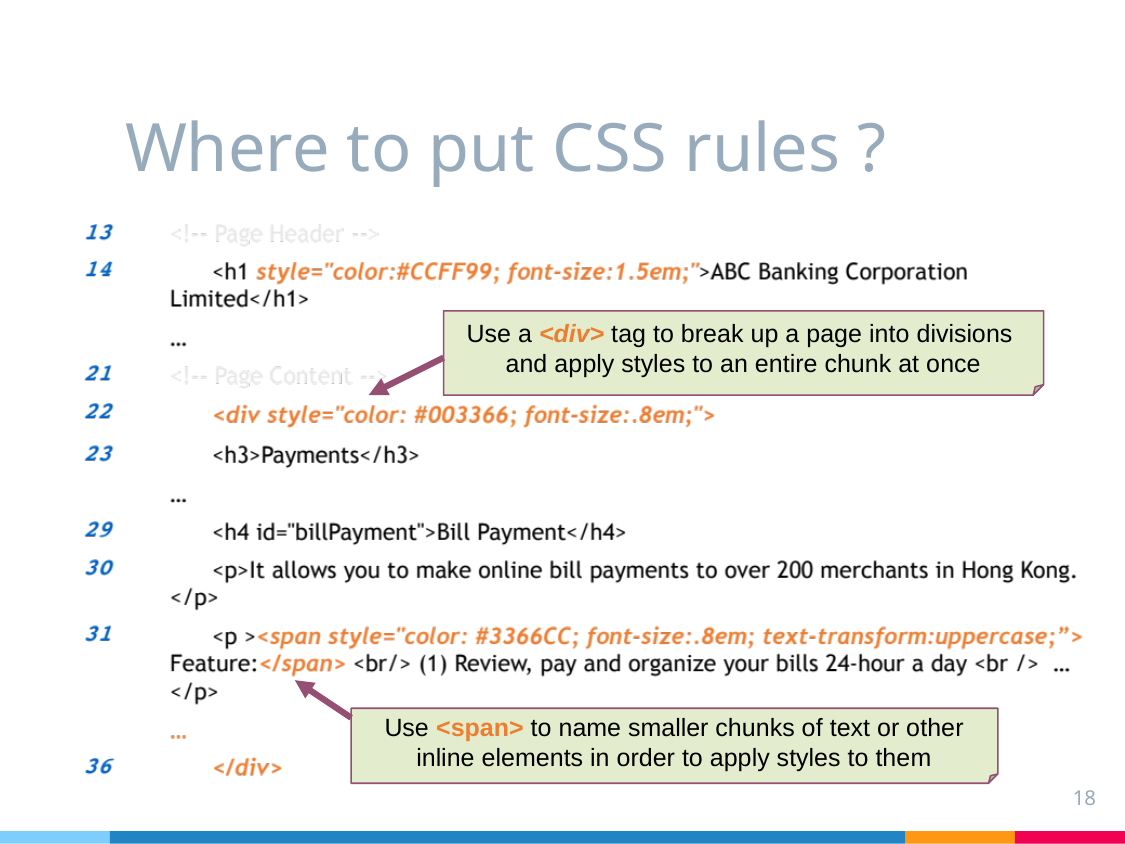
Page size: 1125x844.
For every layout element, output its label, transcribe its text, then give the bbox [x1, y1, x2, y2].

title Where to put CSS rules ? [109, 58, 1044, 200]
slide_number 18 [1043, 800, 1111, 822]
picture [68, 210, 1110, 794]
